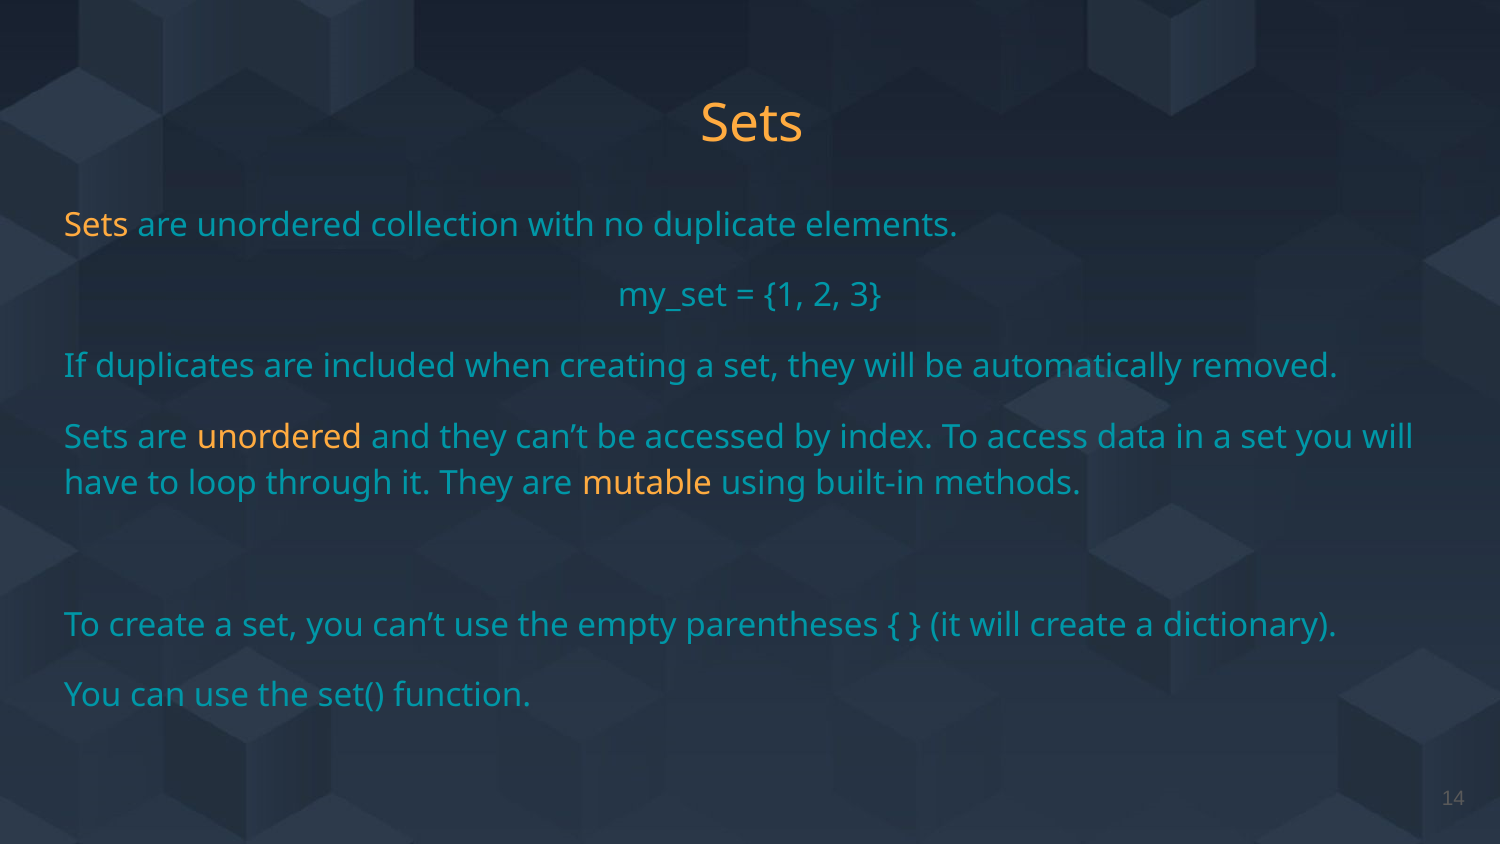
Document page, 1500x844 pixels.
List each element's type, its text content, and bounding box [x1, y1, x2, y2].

title Sets [51, 72, 1454, 167]
picture [0, 0, 1500, 844]
list Sets are unordered collection with no duplicate elements. my_set = {1, 2, 3} If duplicates are included when creating a set, they will be automatically removed. Sets are unordered and they can’t be accessed by index. To access data in a set you will have to loop through it. They are mutable using built-in methods. To create a set, you can’t use the empty parentheses { } (it will create a dictionary). You can use the set() function. [48, 181, 1452, 813]
slide_number ‹#› [1389, 764, 1480, 830]
